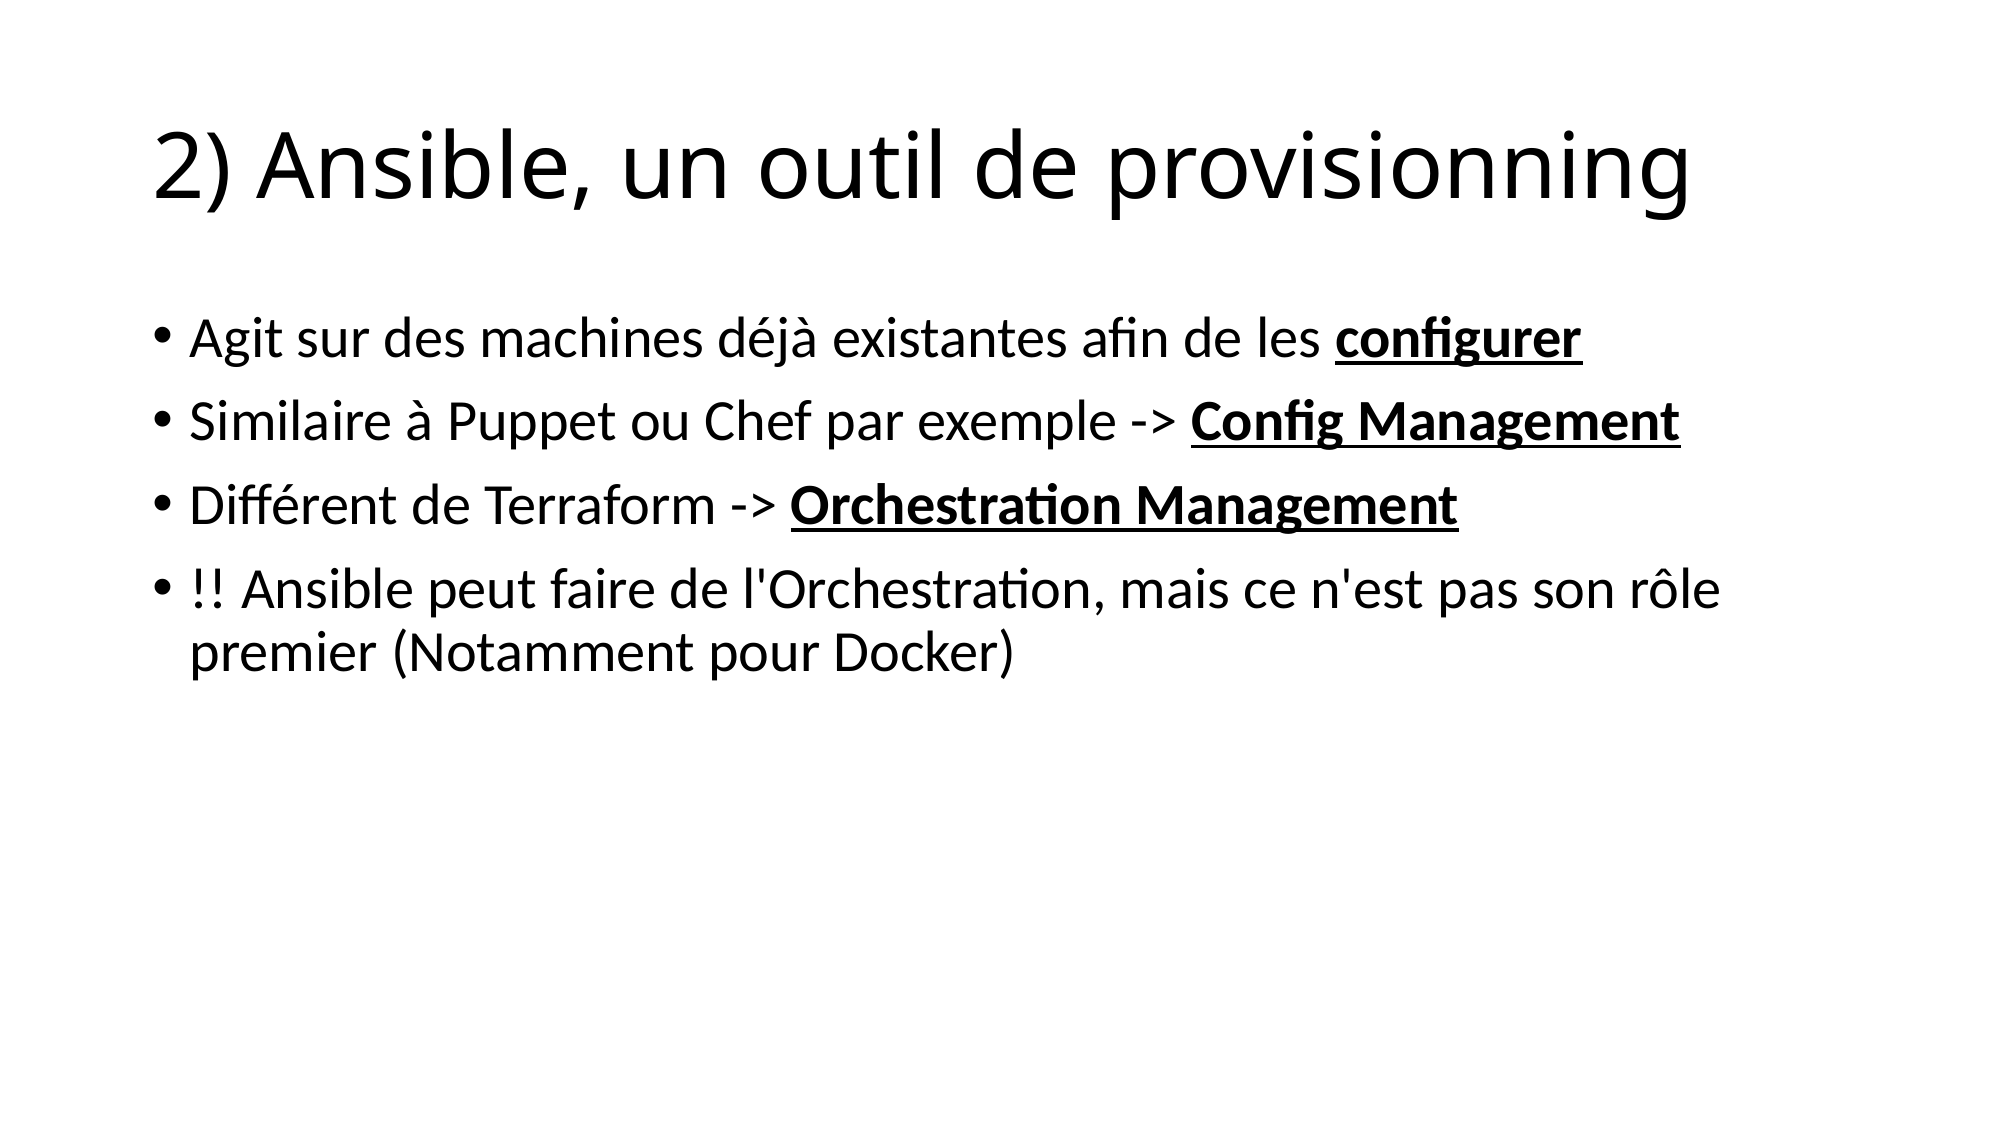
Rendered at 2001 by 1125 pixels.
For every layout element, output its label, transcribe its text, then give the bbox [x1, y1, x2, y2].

title 2) Ansible, un outil de provisionning [137, 59, 1863, 278]
list Agit sur des machines déjà existantes afin de les configurer Similaire à Puppet ou Chef par exemple -> Config Management Différent de Terraform -> Orchestration Management !! Ansible peut faire de l'Orchestration, mais ce n'est pas son rôle premier (Notamment pour Docker) [137, 299, 1863, 1014]
